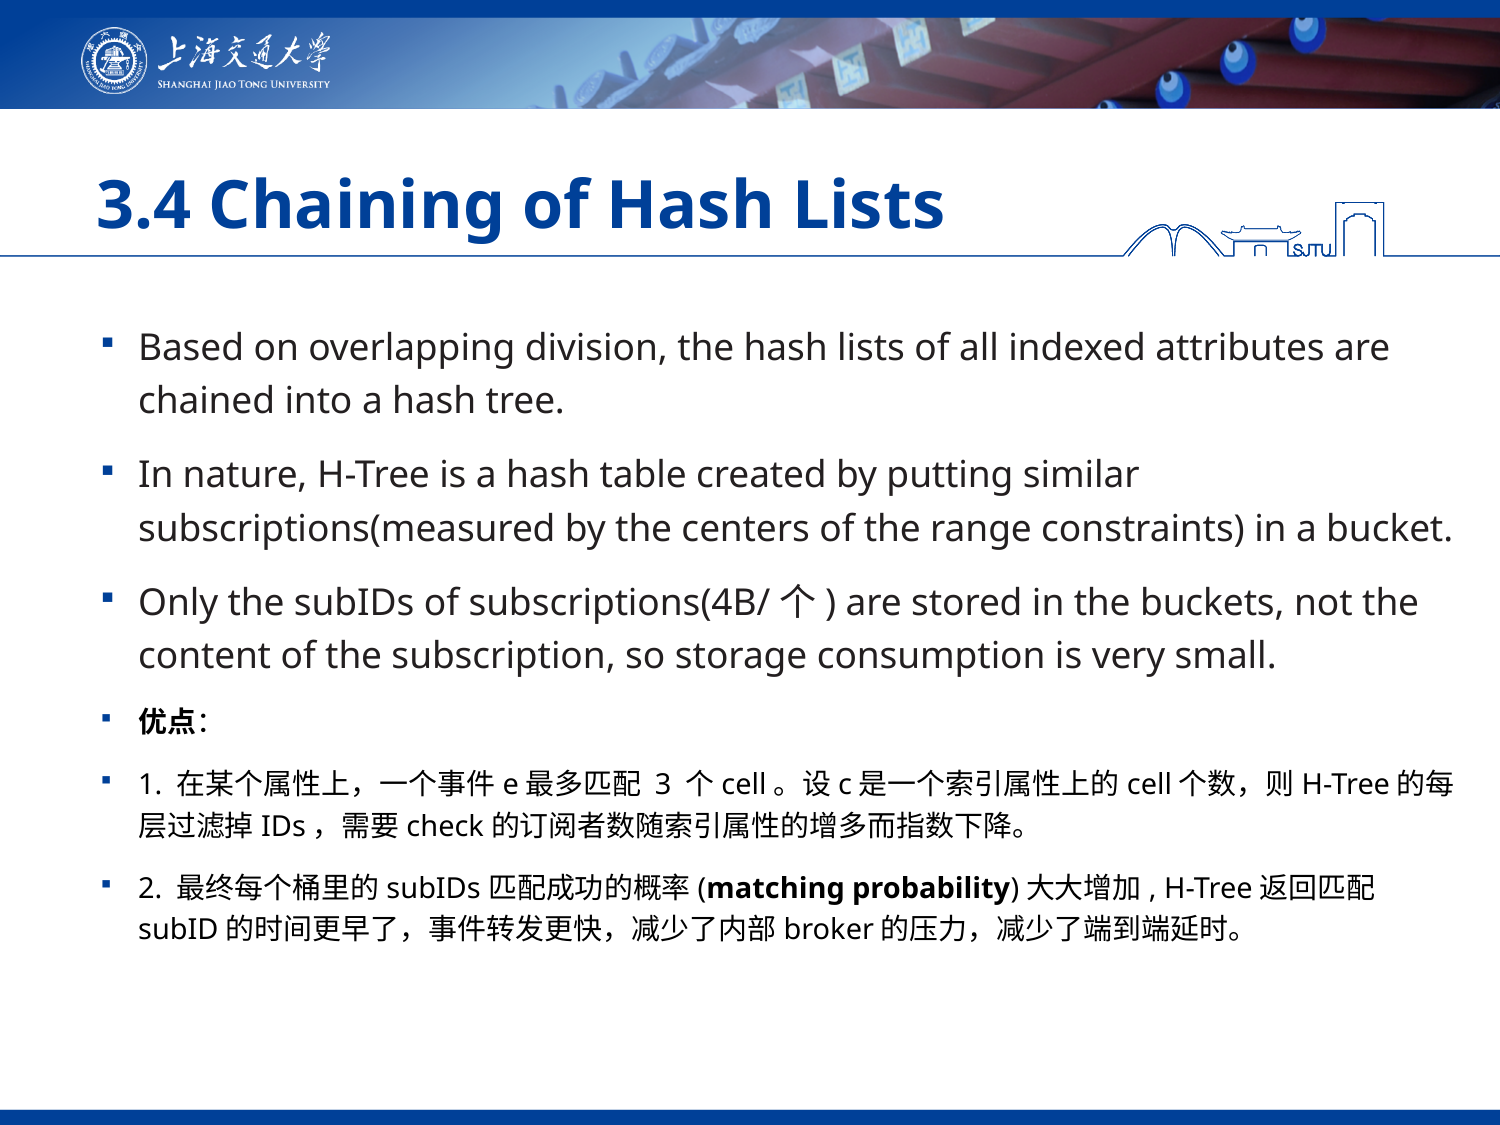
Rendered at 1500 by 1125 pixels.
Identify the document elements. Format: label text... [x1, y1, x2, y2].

picture [0, 18, 1500, 109]
title 3.4 Chaining of Hash Lists [81, 159, 1455, 254]
